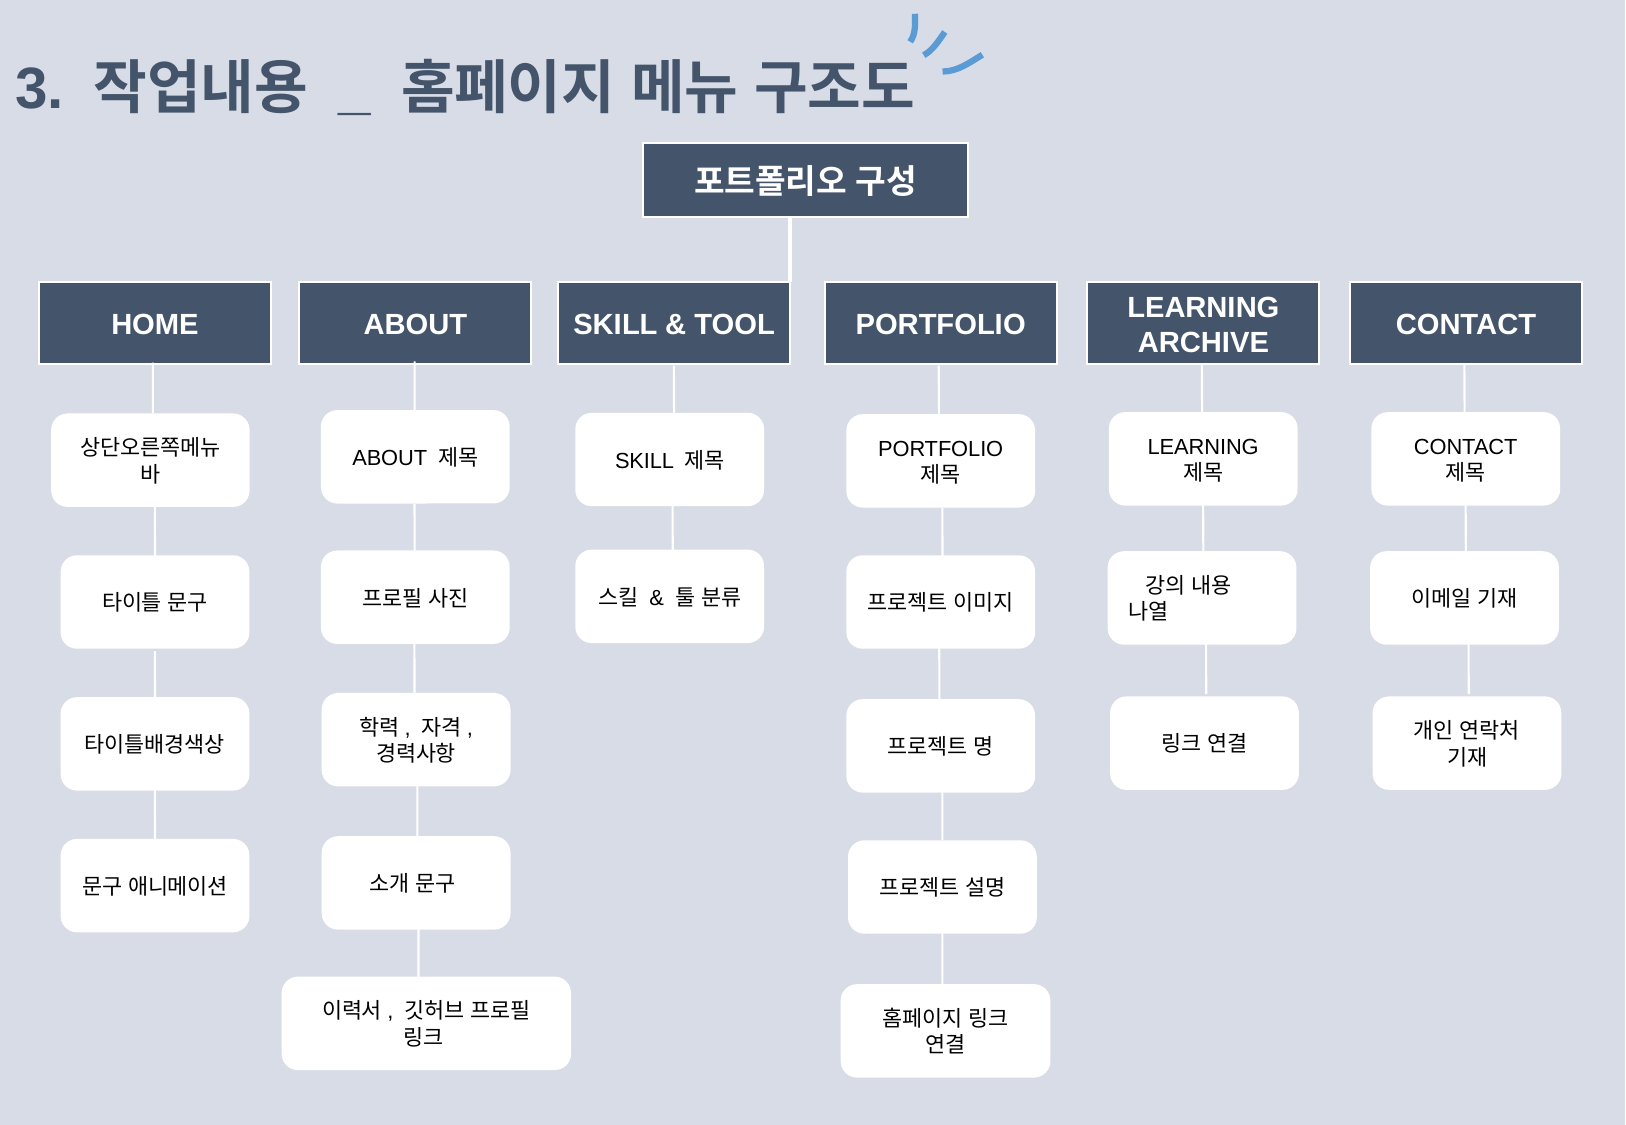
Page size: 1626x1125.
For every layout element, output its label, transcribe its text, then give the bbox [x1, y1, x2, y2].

text_box 프로젝트 이미지 [847, 556, 1035, 648]
text_box 프로필 사진 [321, 551, 509, 643]
text_box LEARNING ARCHIVE [1087, 282, 1320, 365]
text_box 상단오른쪽메뉴바 [52, 414, 249, 506]
text_box 문구 애니메이션 [61, 839, 249, 932]
text_box ABOUT [299, 282, 532, 365]
text_box 타이틀배경색상 [61, 698, 249, 790]
text_box 이메일 기재 [1371, 552, 1558, 644]
text_box 홈페이지 링크 연결 [841, 985, 1050, 1077]
text_box [942, 54, 983, 72]
text_box ABOUT 제목 [321, 411, 509, 503]
text_box 포트폴리오 구성 [643, 142, 968, 217]
text_box 프로젝트 설명 [849, 841, 1036, 933]
text_box 학력, 자격, 경력사항 [322, 694, 510, 786]
text_box 스킬 & 툴 분류 [576, 550, 764, 643]
text_box 프로젝트 명 [847, 700, 1035, 792]
text_box PORTFOLIO 제목 [847, 415, 1035, 507]
text_box PORTFOLIO [824, 282, 1057, 365]
text_box CONTACT 제목 [1372, 413, 1560, 505]
text_box 개인 연락처 기재 [1373, 697, 1561, 789]
text_box HOME [38, 282, 271, 365]
text_box CONTACT [1349, 282, 1582, 365]
text_box 이력서, 깃허브 프로필 링크 [282, 977, 571, 1070]
text_box [910, 13, 916, 42]
title 3. 작업내용 _ 홈페이지 메뉴 구조도 [0, 34, 969, 137]
text_box LEARNING 제목 [1109, 413, 1297, 505]
text_box [923, 32, 945, 56]
text_box SKILL & TOOL [558, 282, 791, 365]
text_box 소개 문구 [322, 837, 510, 929]
text_box 링크 연결 [1111, 697, 1298, 789]
text_box 강의 내용 나열 [1108, 552, 1296, 644]
text_box SKILL 제목 [576, 413, 764, 506]
text_box 타이틀 문구 [61, 556, 249, 648]
